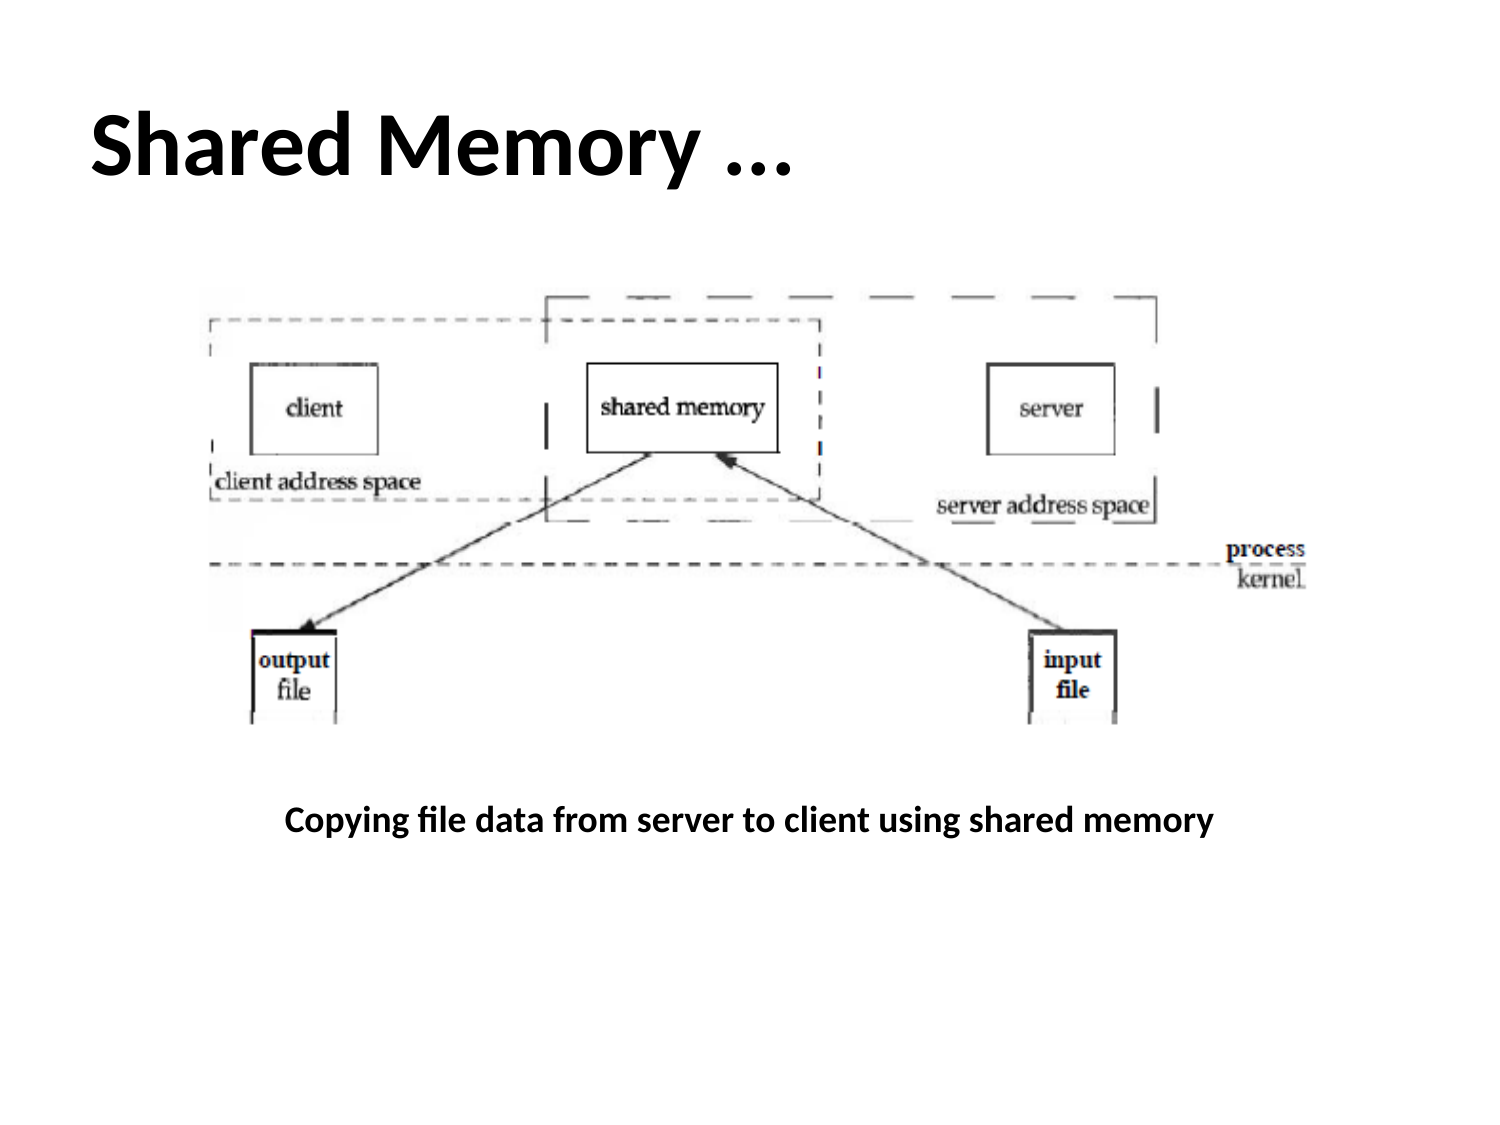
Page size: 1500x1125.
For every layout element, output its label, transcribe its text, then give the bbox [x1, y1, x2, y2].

picture [187, 274, 1333, 745]
list Copying file data from server to client using shared memory [75, 262, 1425, 1005]
title Shared Memory ... [75, 45, 1425, 233]
